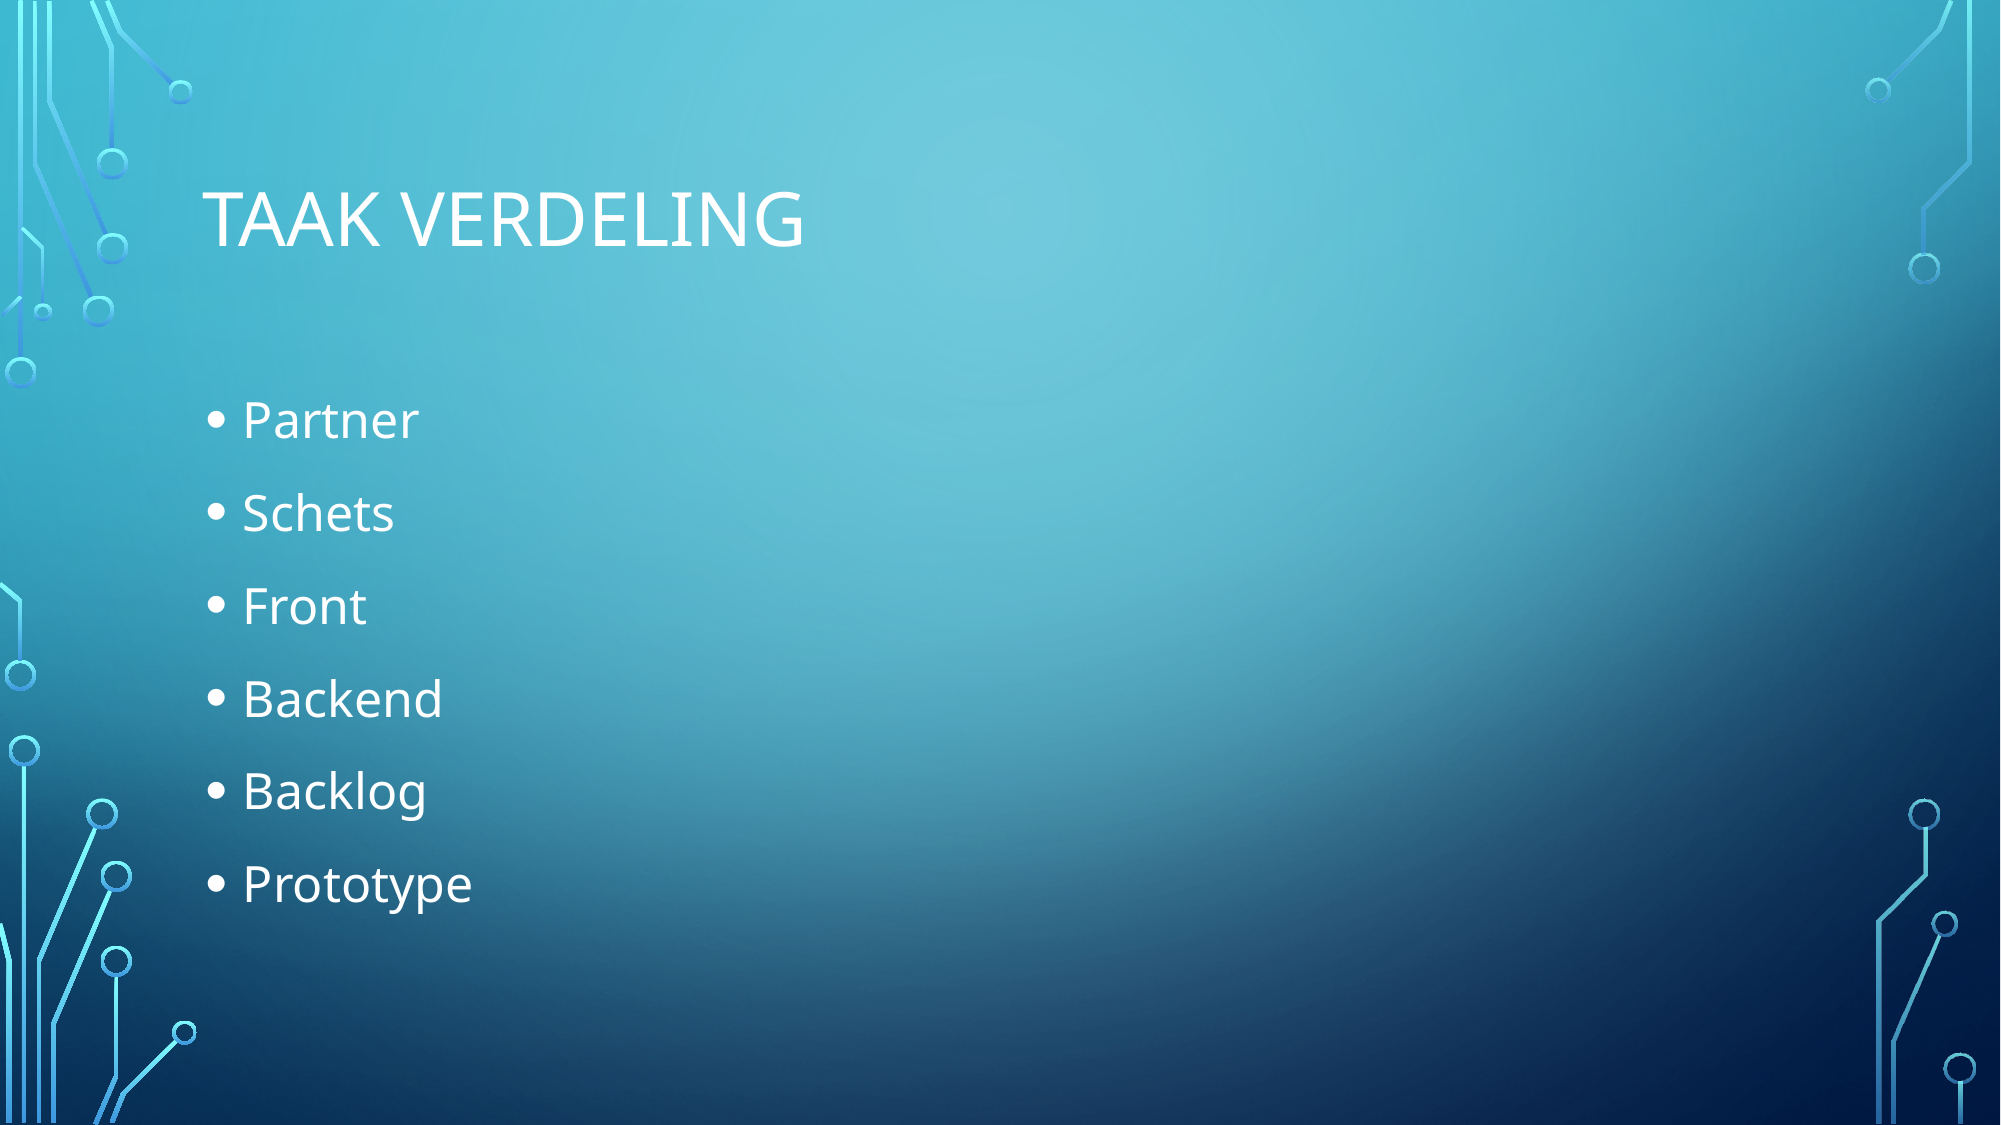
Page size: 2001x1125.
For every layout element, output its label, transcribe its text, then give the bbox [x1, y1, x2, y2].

title Taak verdeling [187, 101, 1813, 344]
list Partner Schets Front Backend Backlog Prototype [190, 369, 1816, 950]
